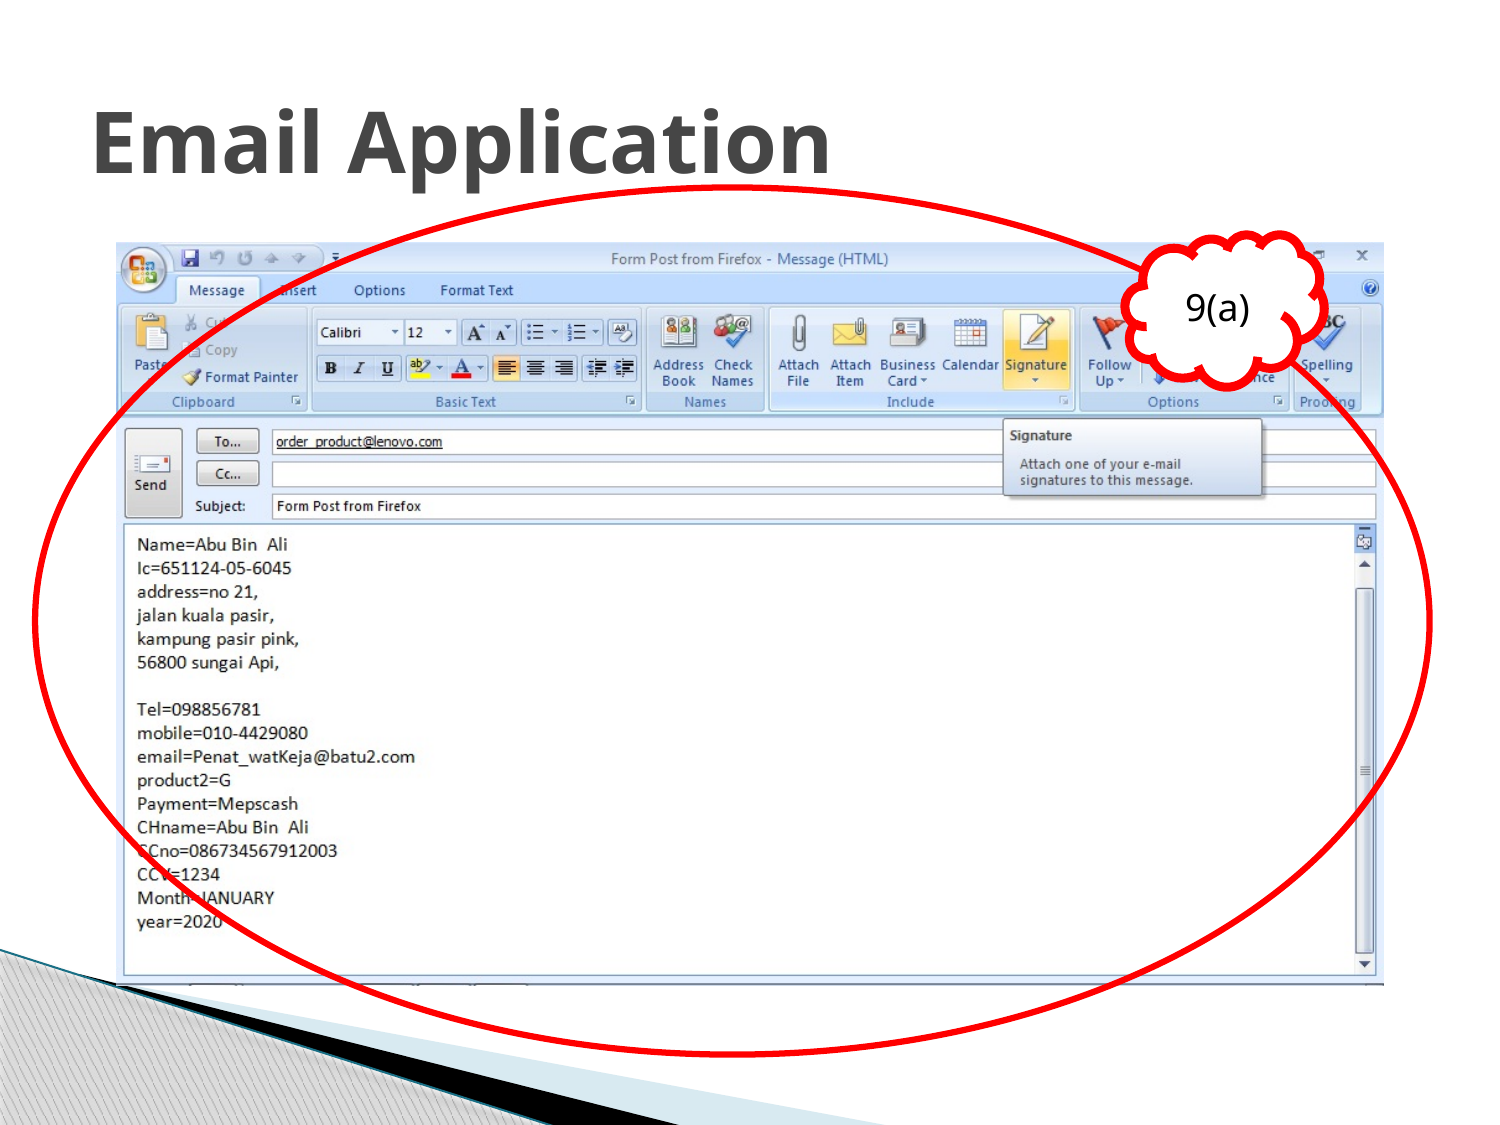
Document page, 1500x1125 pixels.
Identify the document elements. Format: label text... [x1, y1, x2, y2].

text_box [380, 182, 1085, 242]
text_box [1390, 468, 1435, 775]
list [116, 242, 1384, 986]
title Email Application [75, 45, 1425, 233]
text_box [30, 418, 110, 824]
text_box 9(a) [1192, 230, 1302, 242]
text_box [374, 998, 1091, 1060]
